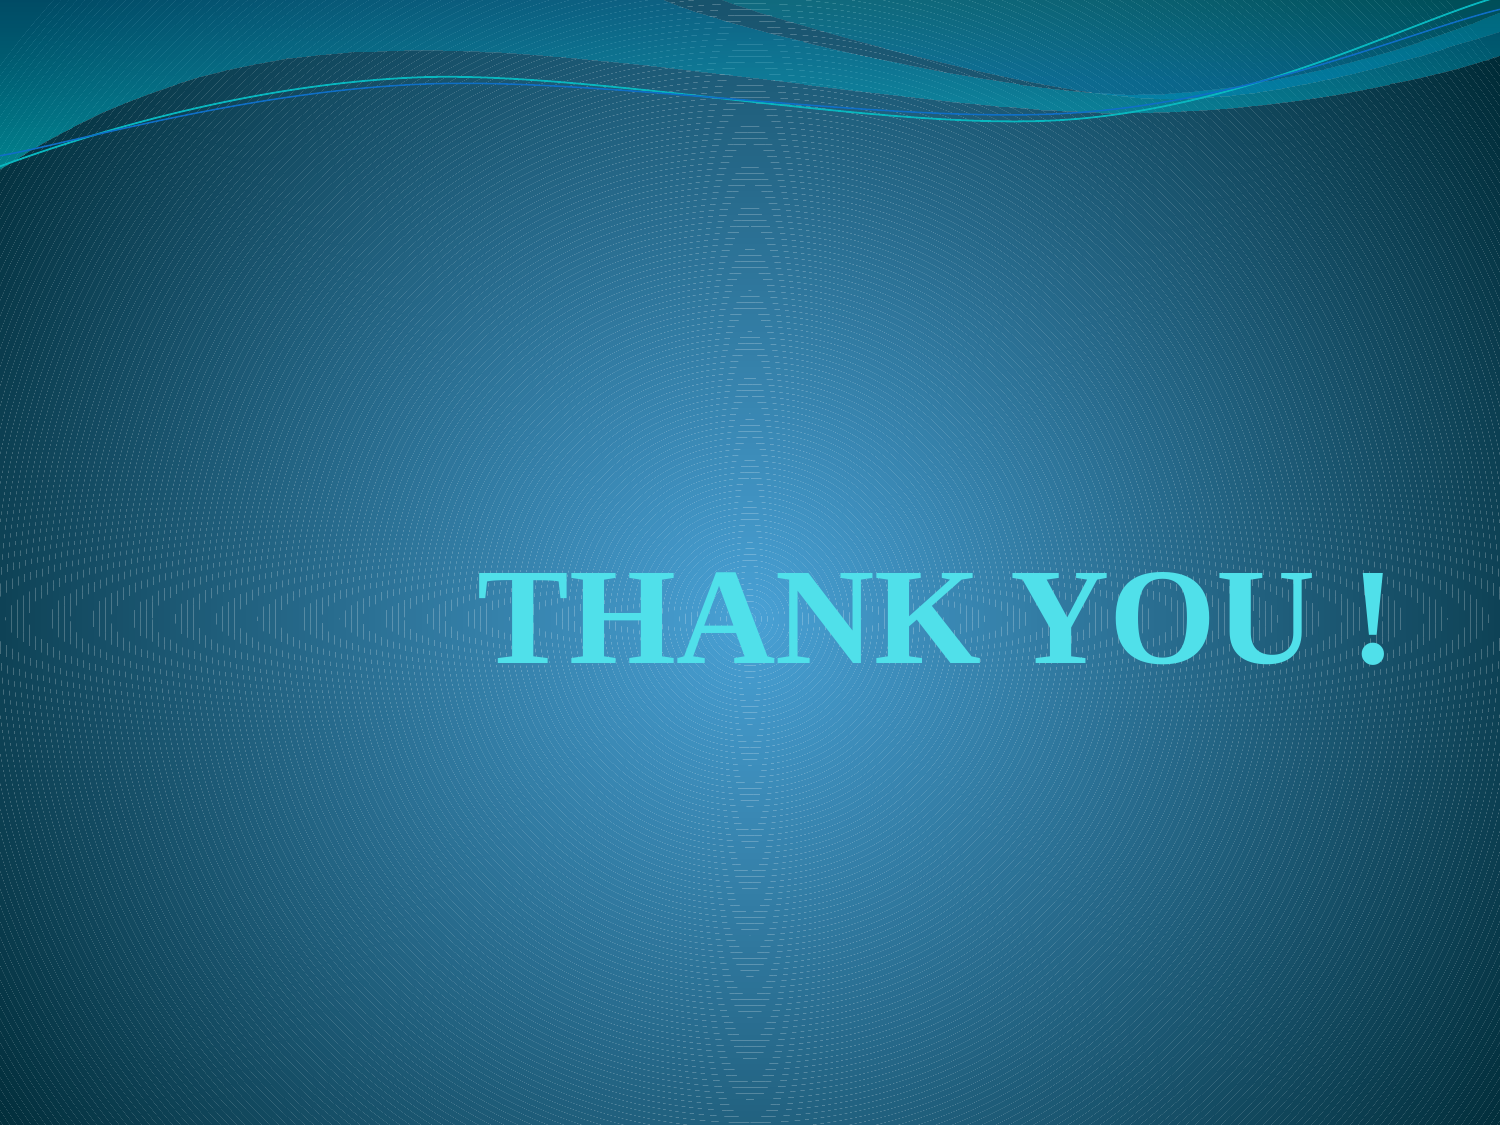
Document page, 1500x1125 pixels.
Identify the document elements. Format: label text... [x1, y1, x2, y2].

title THANK YOU ! [125, 450, 1400, 692]
